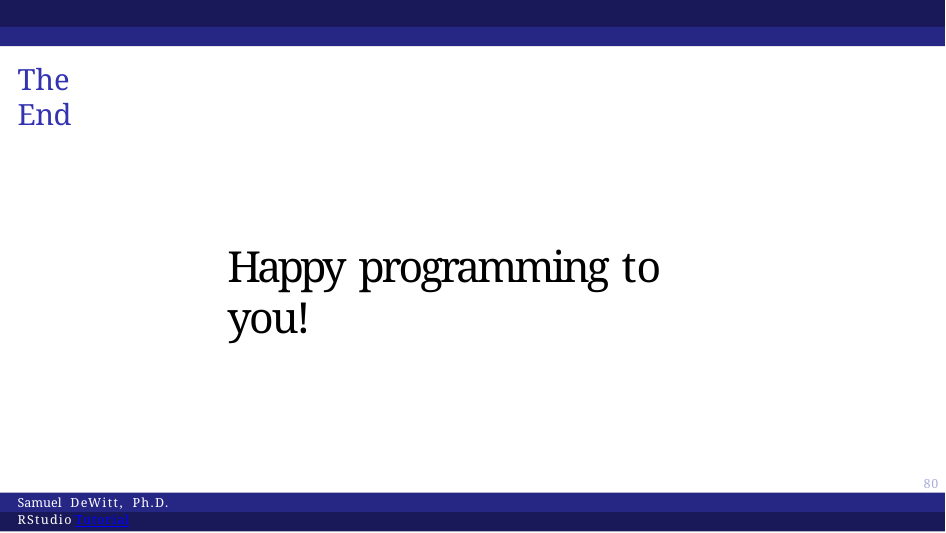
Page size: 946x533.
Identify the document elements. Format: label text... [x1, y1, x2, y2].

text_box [0, 492, 946, 532]
title Happy programming to you! [225, 236, 720, 342]
slide_number 79 [917, 472, 946, 491]
text_box The End [15, 58, 133, 132]
